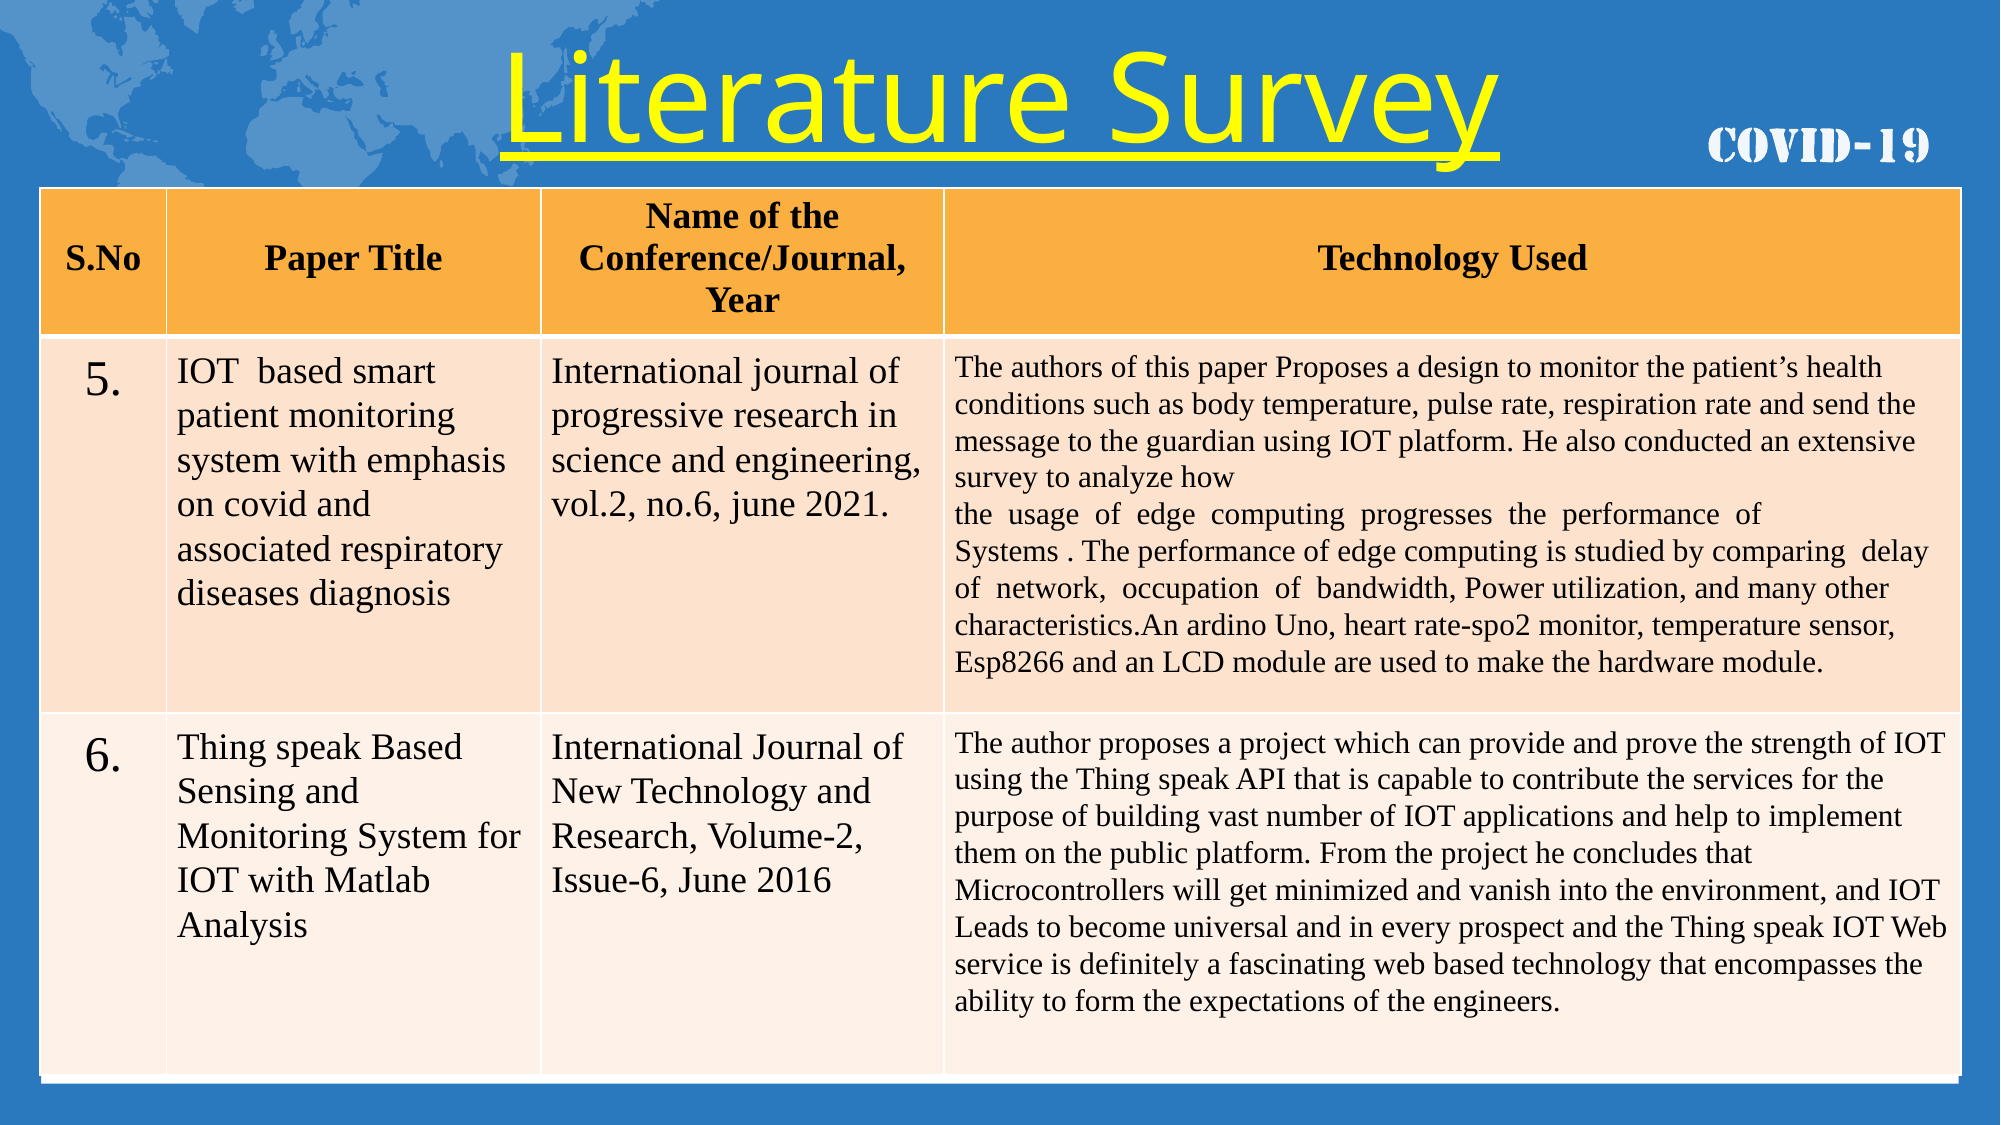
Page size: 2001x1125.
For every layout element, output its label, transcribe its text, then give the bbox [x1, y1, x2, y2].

table_cell 6. [41, 714, 166, 1074]
table_cell Thing speak Based Sensing and Monitoring System for IOT with Matlab Analysis [167, 714, 540, 1074]
table_header Technology Used [945, 189, 1960, 334]
list Literature Survey [0, 42, 2000, 162]
table_cell International journal of progressive research in science and engineering, vol.2, no.6, june 2021. [542, 339, 943, 712]
table_cell IOT based smart patient monitoring system with emphasis on covid and associated respiratory diseases diagnosis [167, 339, 540, 712]
table_cell International Journal of New Technology and Research, Volume-2, Issue-6, June 2016 [542, 714, 943, 1074]
table_header Name of the Conference/Journal, Year [542, 189, 943, 334]
table_cell The authors of this paper Proposes a design to monitor the patient’s health conditions such as body temperature, pulse rate, respiration rate and send the message to the guardian using IOT platform. He also conducted an extensive survey to analyze how the usage of edge computing progresses the performance of Systems . The performance of edge computing is studied by comparing delay of network, occupation of bandwidth, Power utilization, and many other characteristics.An ardino Uno, heart rate-spo2 monitor, temperature sensor, Esp8266 and an LCD module are used to make the hardware module. [945, 339, 1960, 712]
table_cell 5. [41, 339, 166, 712]
table_header S.No [41, 189, 166, 334]
table_header Paper Title [167, 189, 540, 334]
table_cell The author proposes a project which can provide and prove the strength of IOT using the Thing speak API that is capable to contribute the services for the purpose of building vast number of IOT applications and help to implement them on the public platform. From the project he concludes that Microcontrollers will get minimized and vanish into the environment, and IOT Leads to become universal and in every prospect and the Thing speak IOT Web service is definitely a fascinating web based technology that encompasses the ability to form the expectations of the engineers. [945, 714, 1960, 1074]
